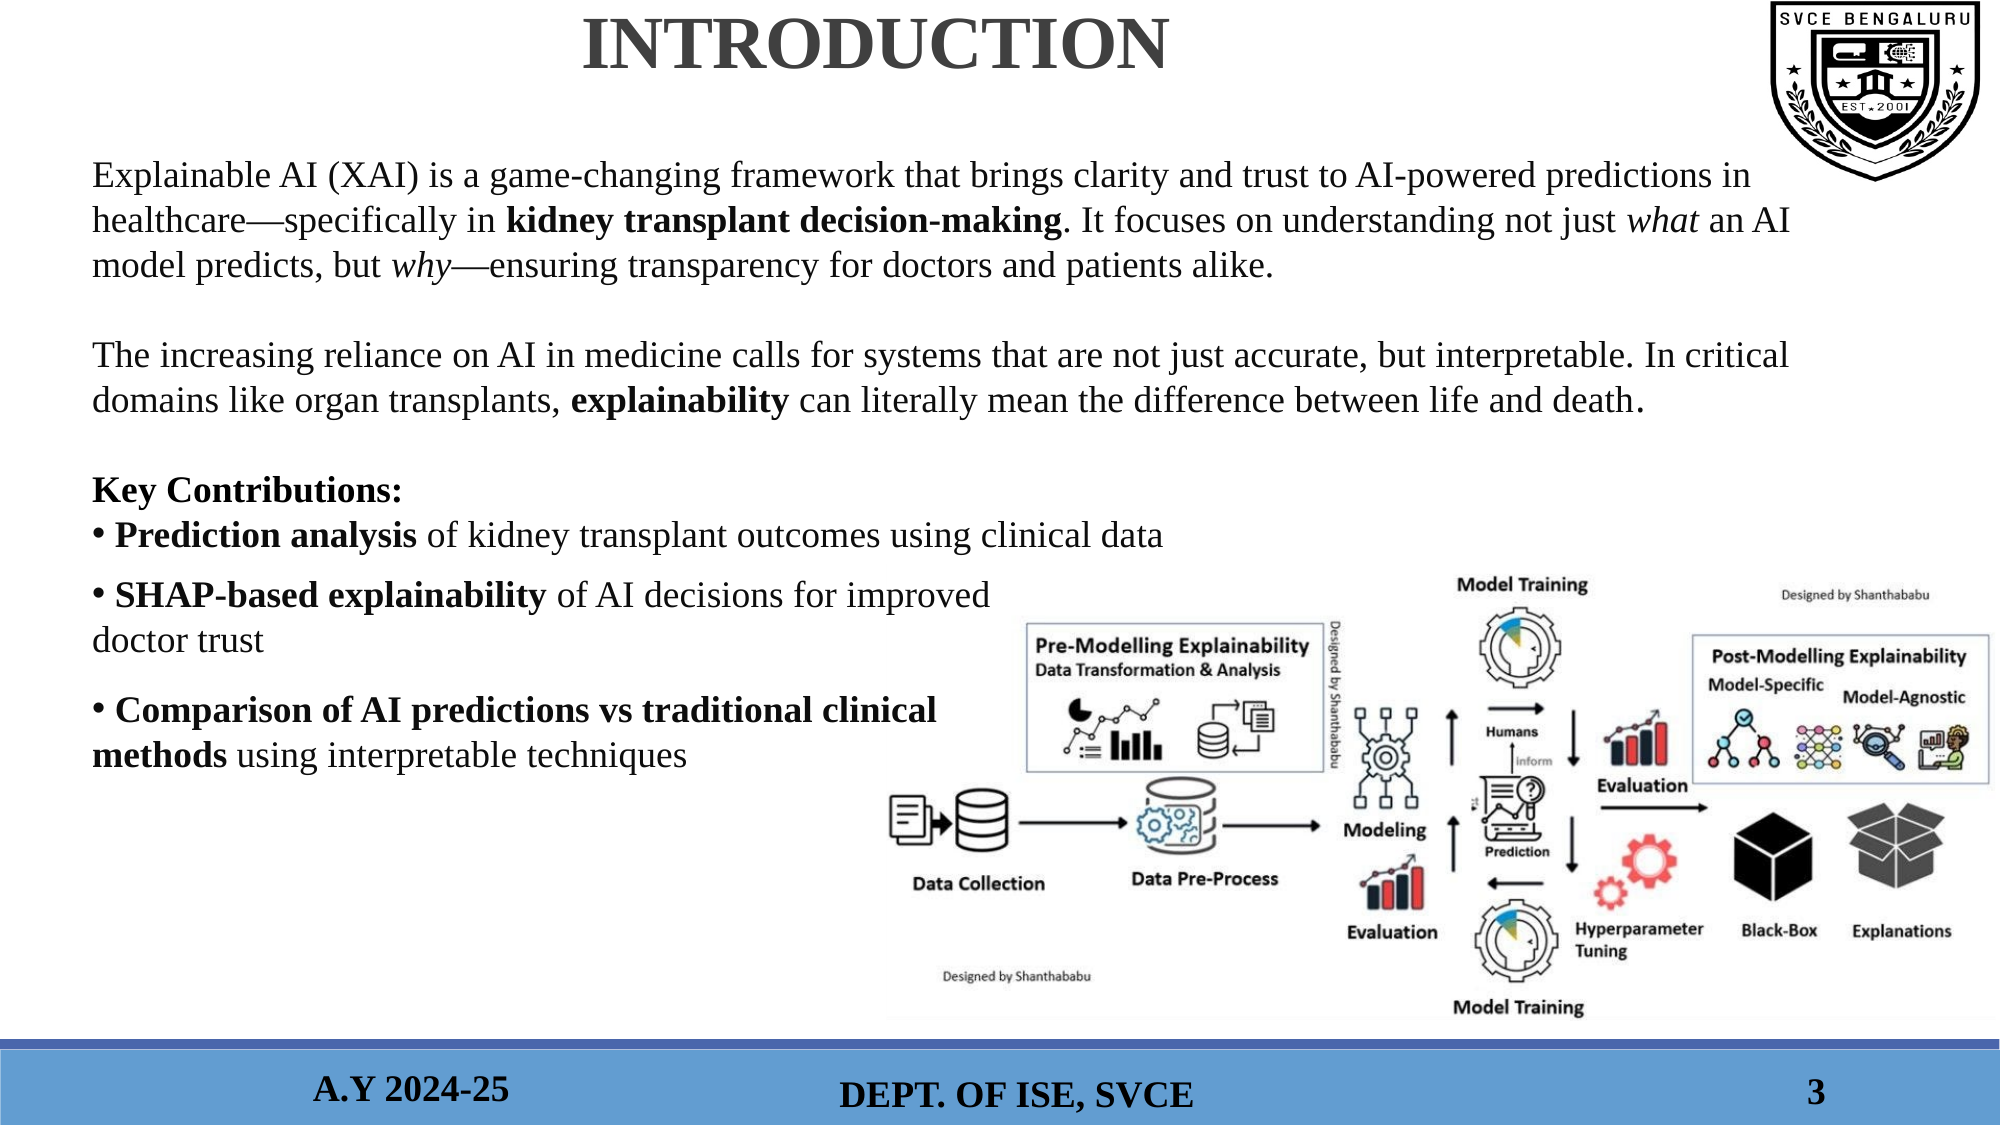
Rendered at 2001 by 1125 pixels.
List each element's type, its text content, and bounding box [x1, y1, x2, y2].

text_box Dept. of ISE, SVCE [740, 1059, 1294, 1125]
slide_number 3 [1792, 1059, 1840, 1120]
text_box INTRODUCTION [21, 0, 1732, 93]
footer A.Y 2024-25 [15, 1047, 807, 1125]
text_box Explainable AI (XAI) is a game-changing framework that brings clarity and trust to AI-powered predictions in healthcare—specifically in kidney transplant decision-making. It focuses on understanding not just what an AI model predicts, but why—ensuring transparency for doctors and patients alike. The increasing reliance on AI in medicine calls for systems that are not just accurate, but interpretable. In critical domains like organ transplants, explainability can literally mean the difference between life and death. Key Contributions: Prediction analysis of kidney transplant outcomes using clinical data [77, 143, 1887, 562]
picture [1766, 0, 1985, 185]
picture [886, 563, 1996, 1022]
text_box SHAP-based explainability of AI decisions for improved doctor trust Comparison of AI predictions vs traditional clinical methods using interpretable techniques [77, 562, 888, 853]
text_box [21, 119, 2000, 1030]
